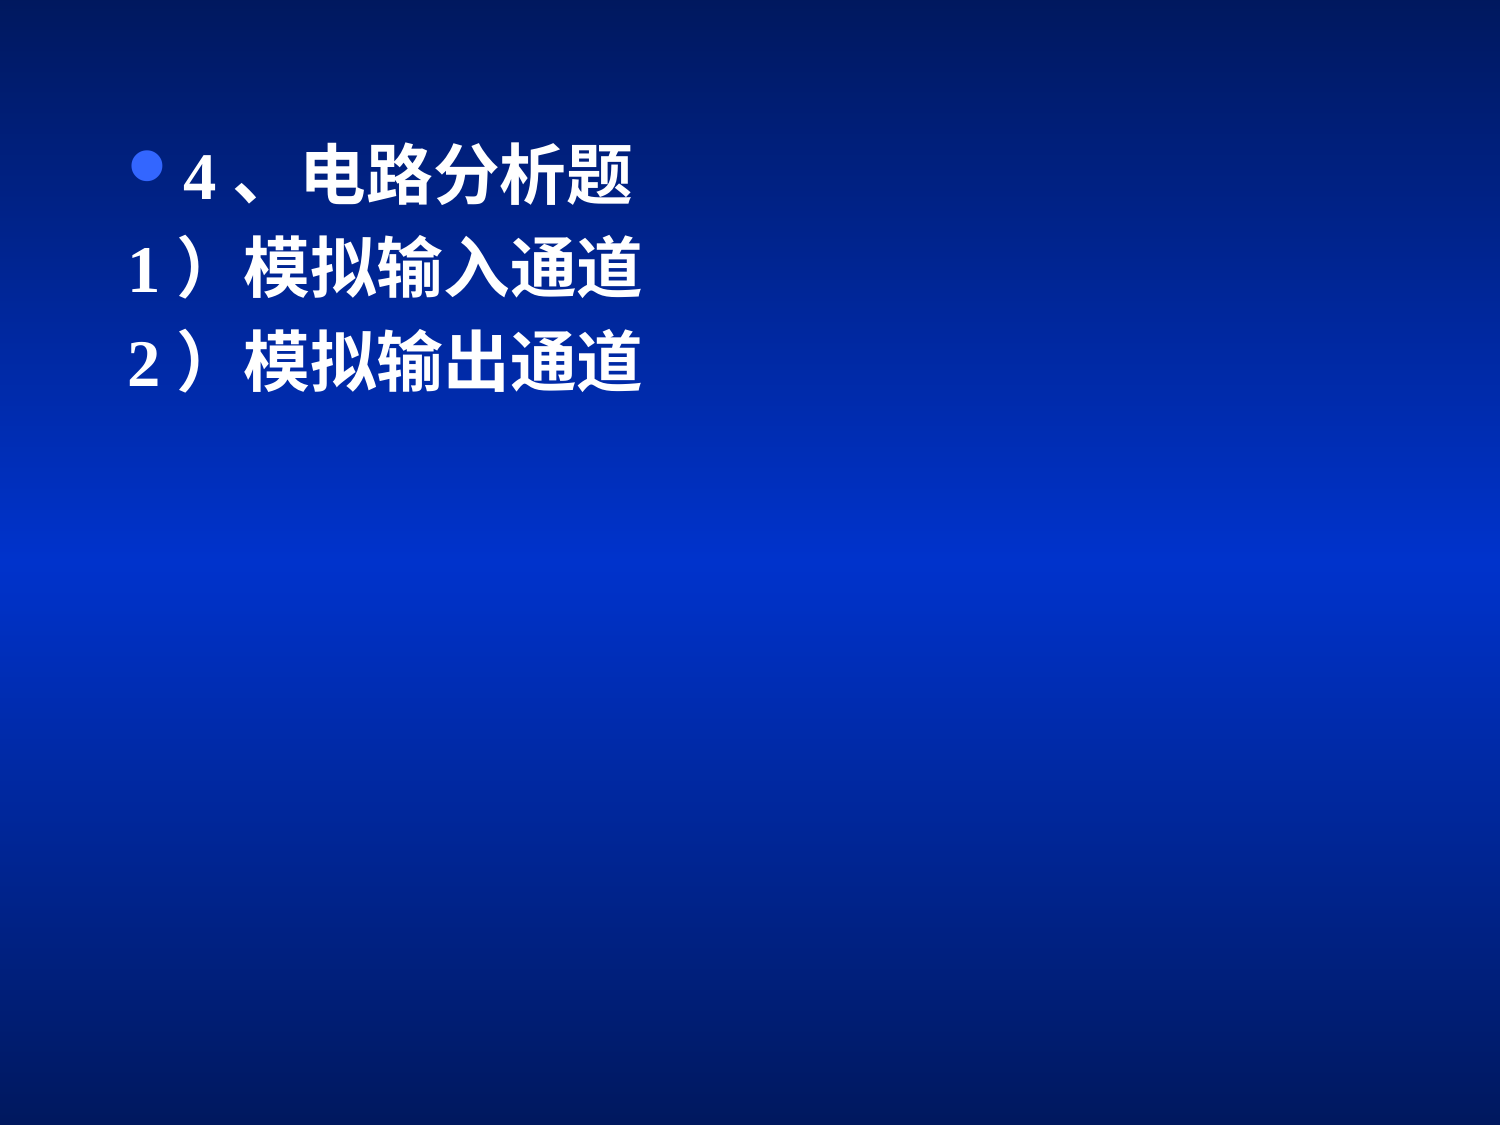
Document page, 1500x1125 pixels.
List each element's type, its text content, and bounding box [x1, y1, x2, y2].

list 4、电路分析题 1）模拟输入通道 2）模拟输出通道 [111, 125, 1388, 457]
